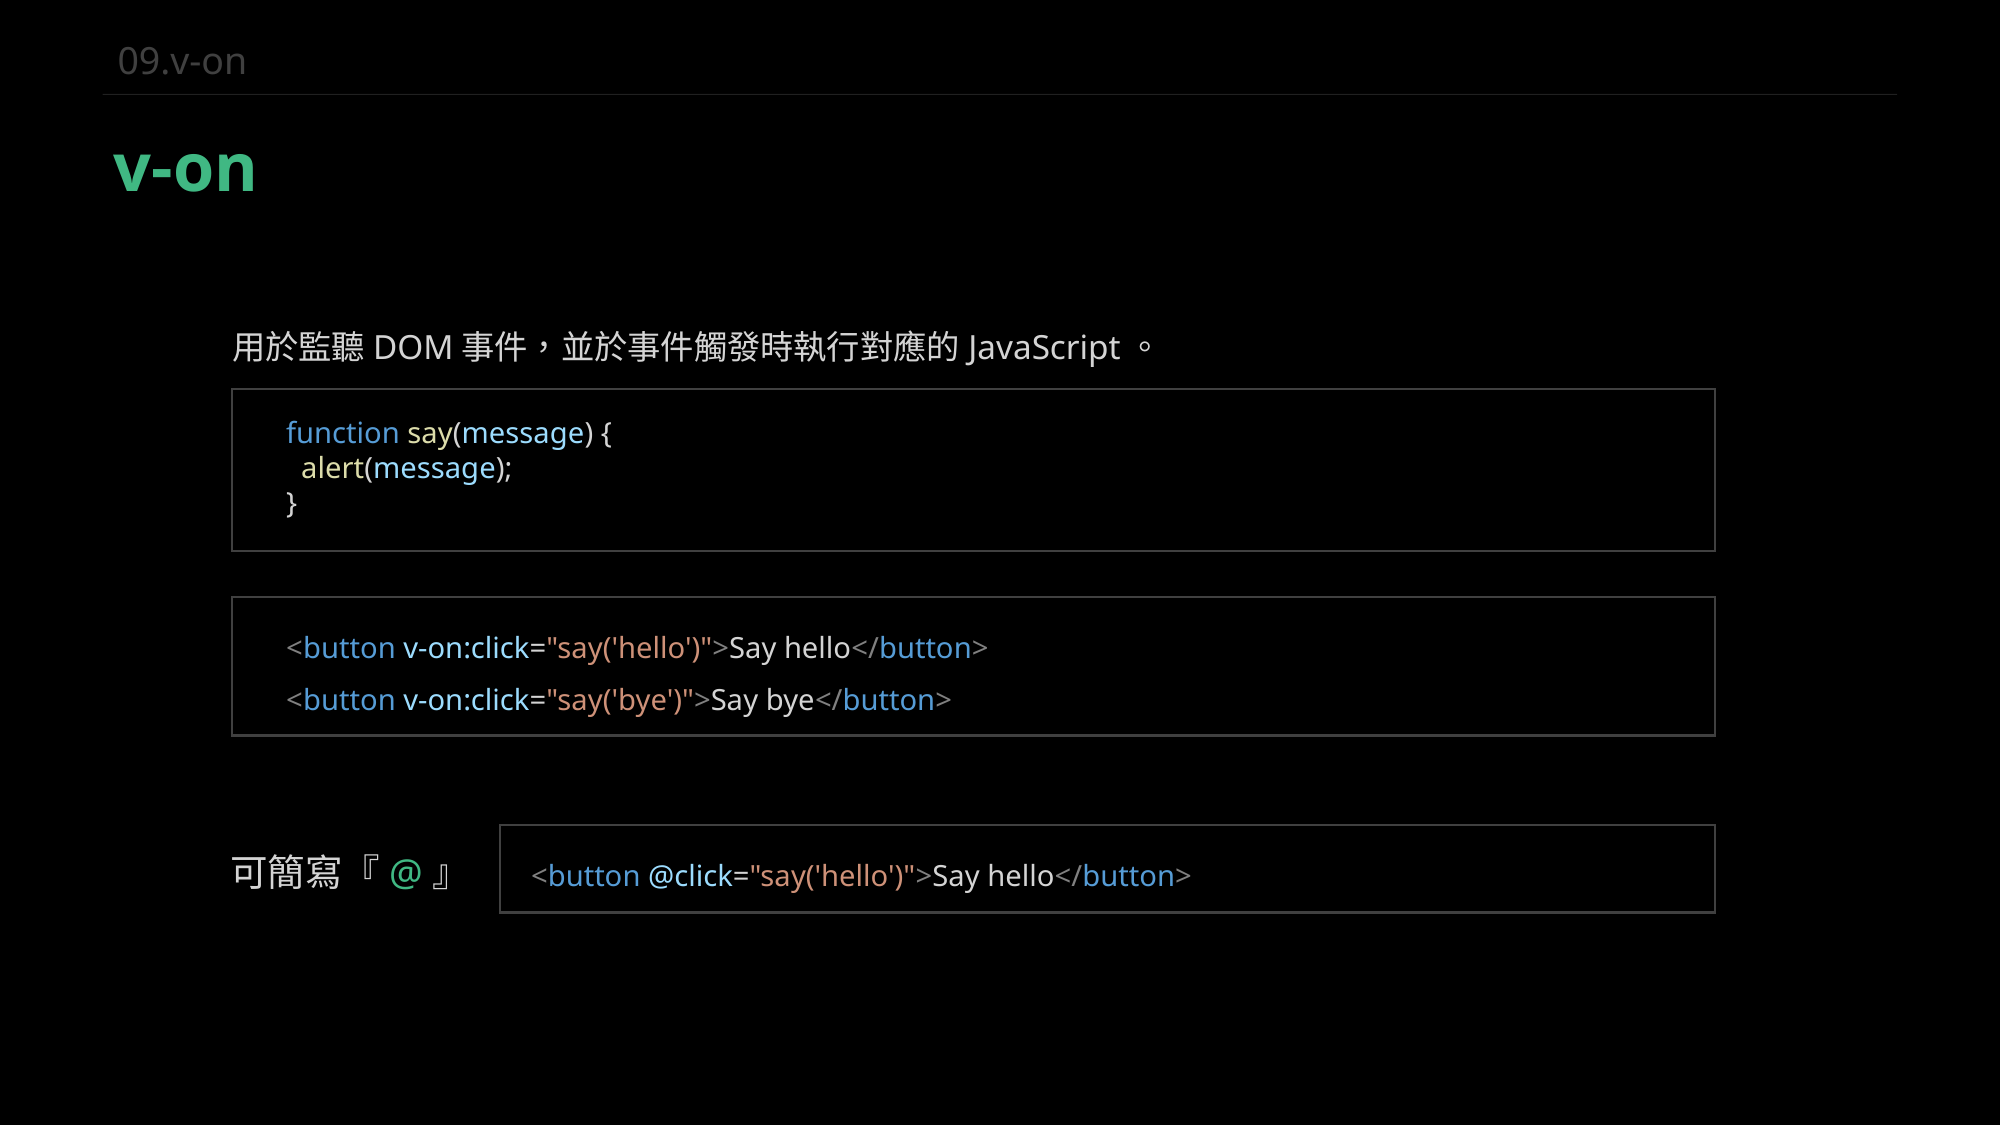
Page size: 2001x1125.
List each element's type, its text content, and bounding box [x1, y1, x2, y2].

text_box function say(message) { alert(message); } [271, 407, 1701, 528]
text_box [102, 32, 1898, 95]
text_box [231, 388, 1716, 552]
text_box <button v-on:click="say('hello')">Say hello</button> <button v-on:click="say('bye')">Say bye</button> [271, 604, 1701, 724]
text_box 用於監聽DOM事件，並於事件觸發時執行對應的JavaScript。 [217, 298, 1701, 374]
text_box [231, 596, 1716, 737]
text_box 可簡寫『@』 [215, 819, 485, 902]
text_box [499, 824, 1716, 914]
text_box v-on [98, 77, 1701, 212]
